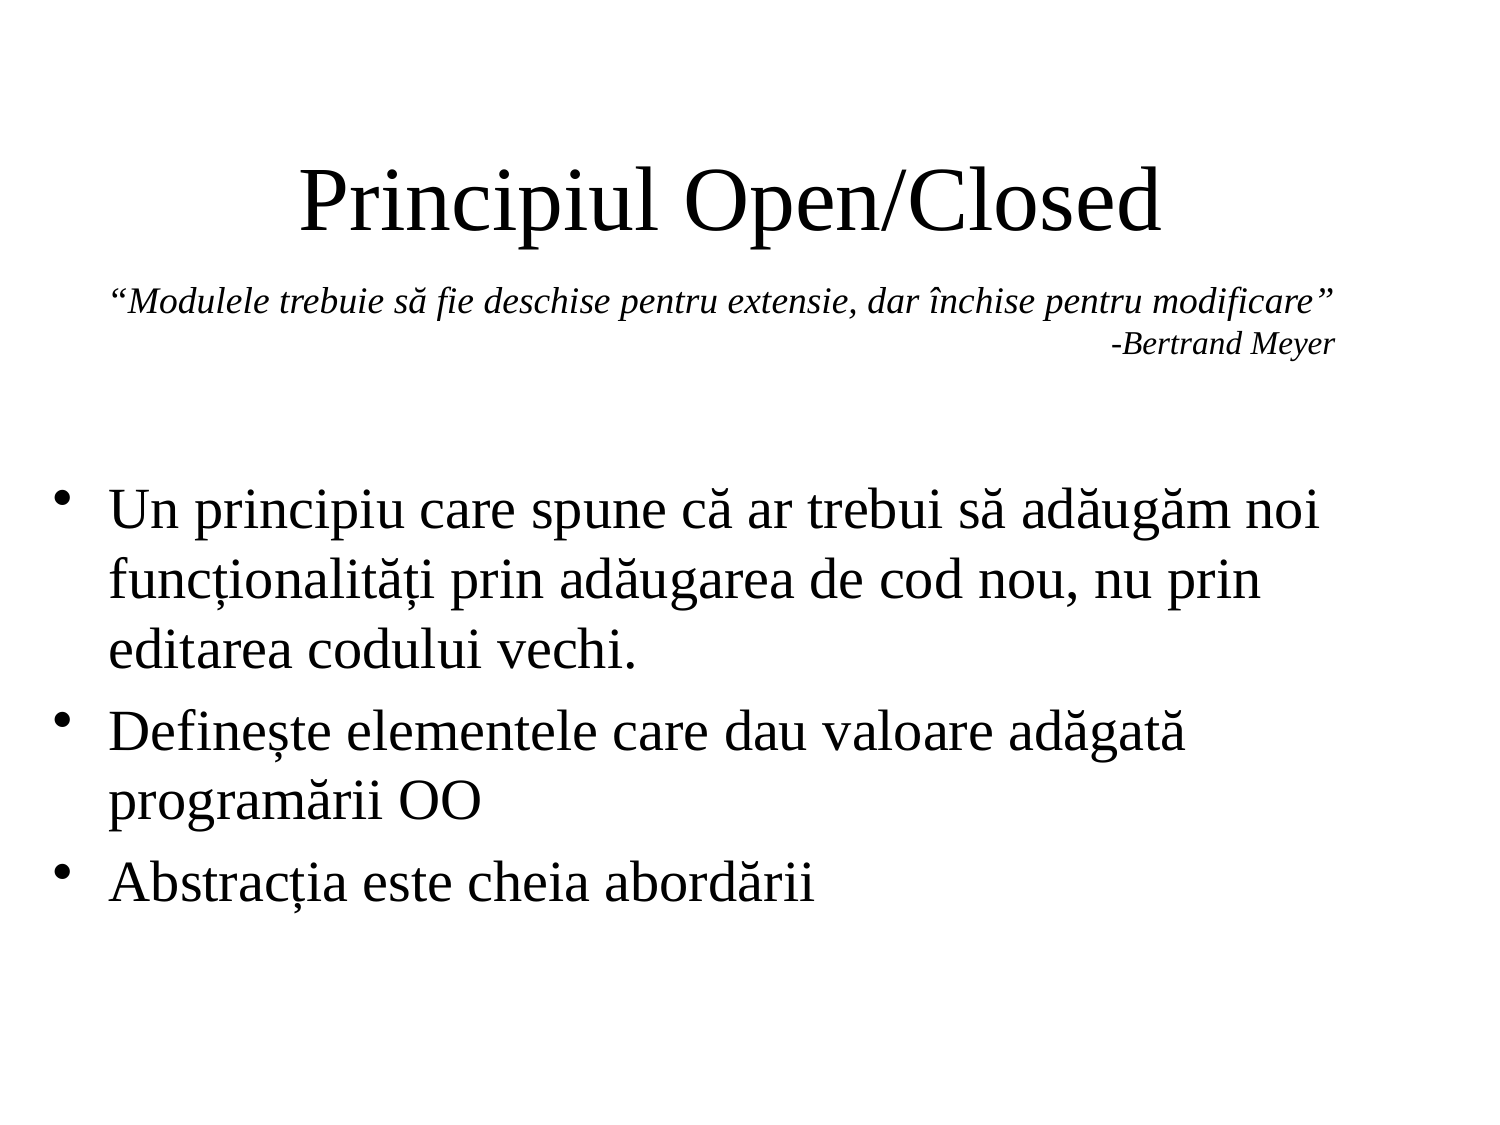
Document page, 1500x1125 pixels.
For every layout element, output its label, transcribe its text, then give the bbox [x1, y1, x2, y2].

title Principiul Open/Closed [249, 112, 1213, 268]
list Un principiu care spune că ar trebui să adăugăm noi funcționalități prin adăugarea de cod nou, nu prin editarea codului vechi. Definește elementele care dau valoare adăgată programării OO Abstracția este cheia abordării [37, 462, 1450, 1000]
text_box “Modulele trebuie să fie deschise pentru extensie, dar închise pentru modificare” -Bertrand Meyer [92, 268, 1351, 368]
